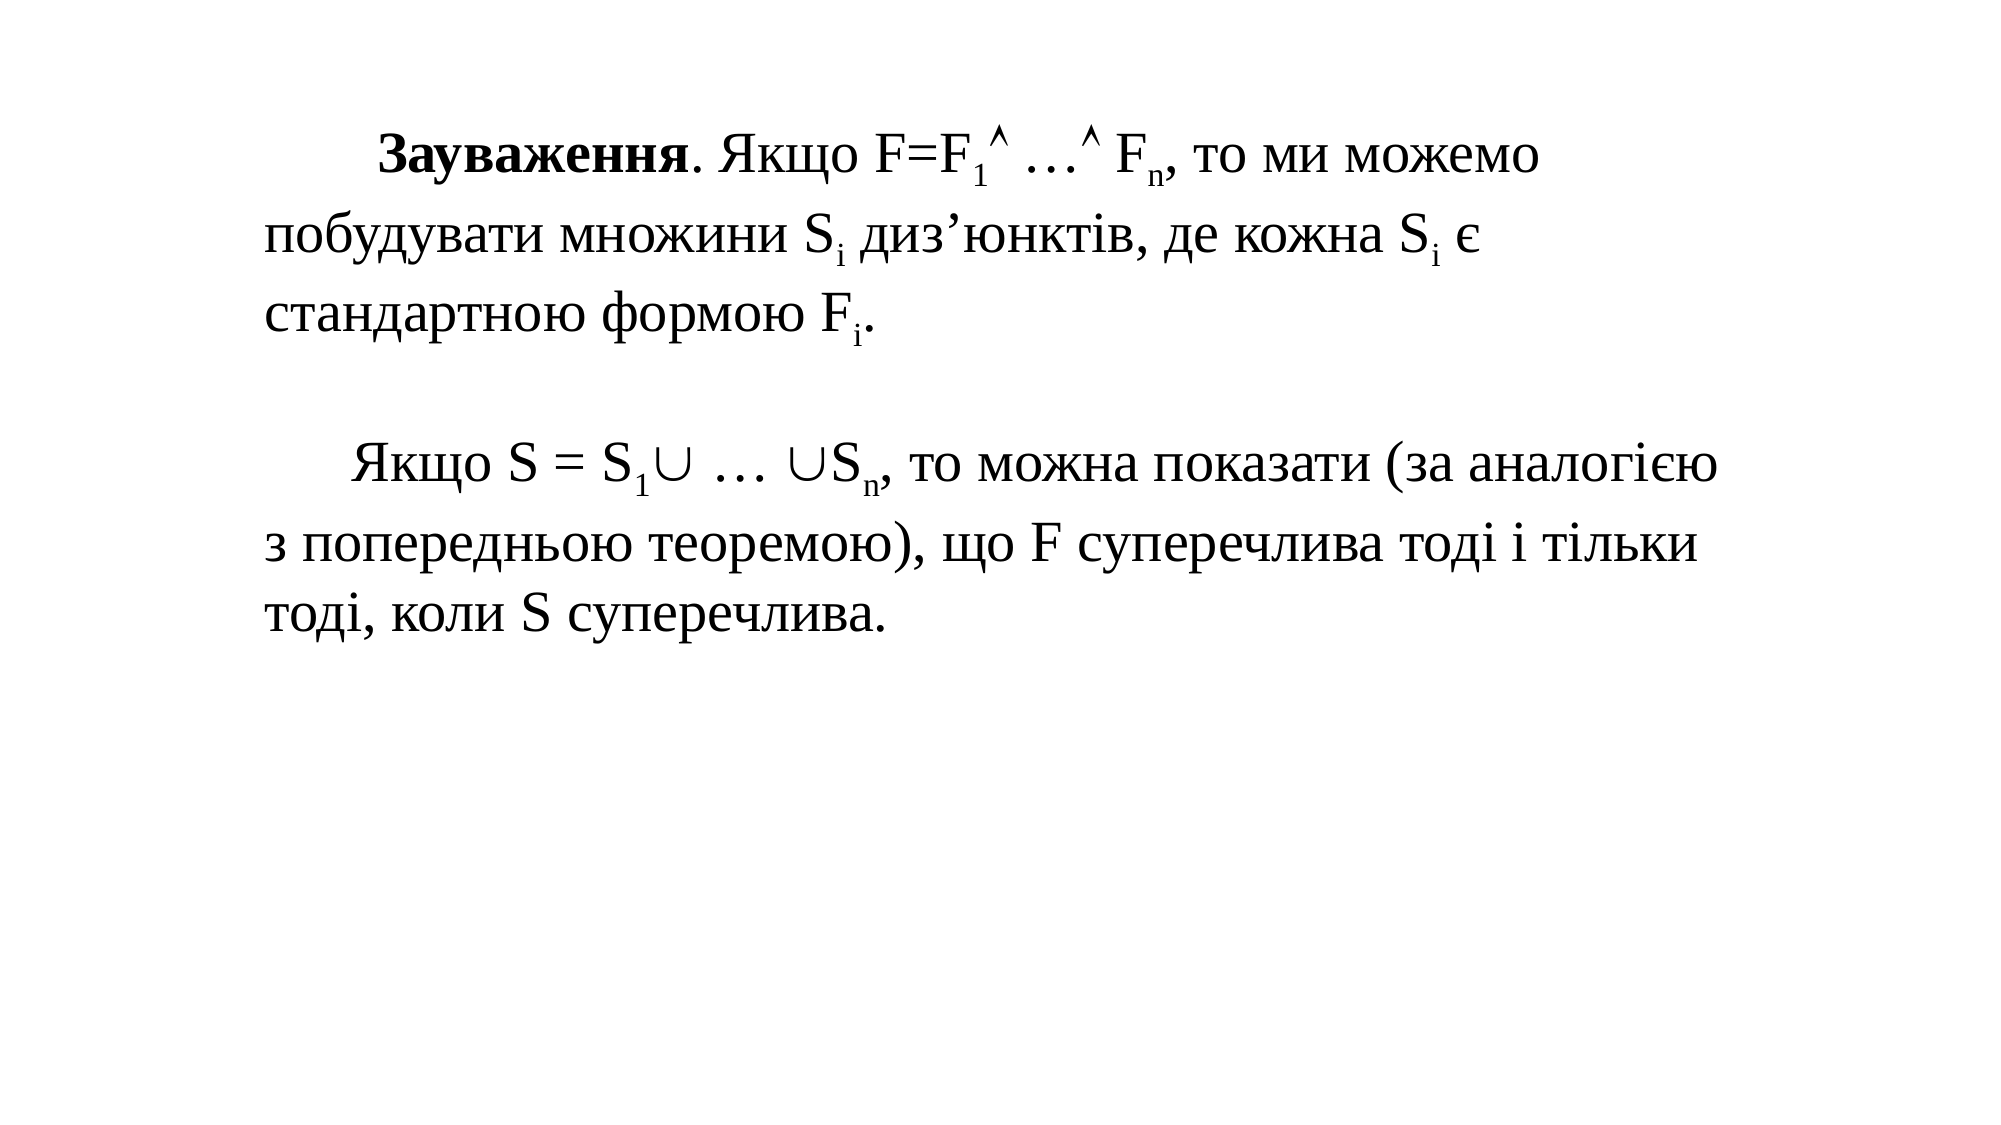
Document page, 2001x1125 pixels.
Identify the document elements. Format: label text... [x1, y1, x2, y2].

text_box Зауваження. Якщо F=F1 … Fn, то ми можемо побудувати множини Si диз’юнктів, де кожна Si є стандартною формою Fi. Якщо S = S1 … Sn, то можна показати (за аналогією з попередньою теоремою), що F суперечлива тоді і тільки тоді, коли S суперечлива. [249, 0, 1750, 740]
